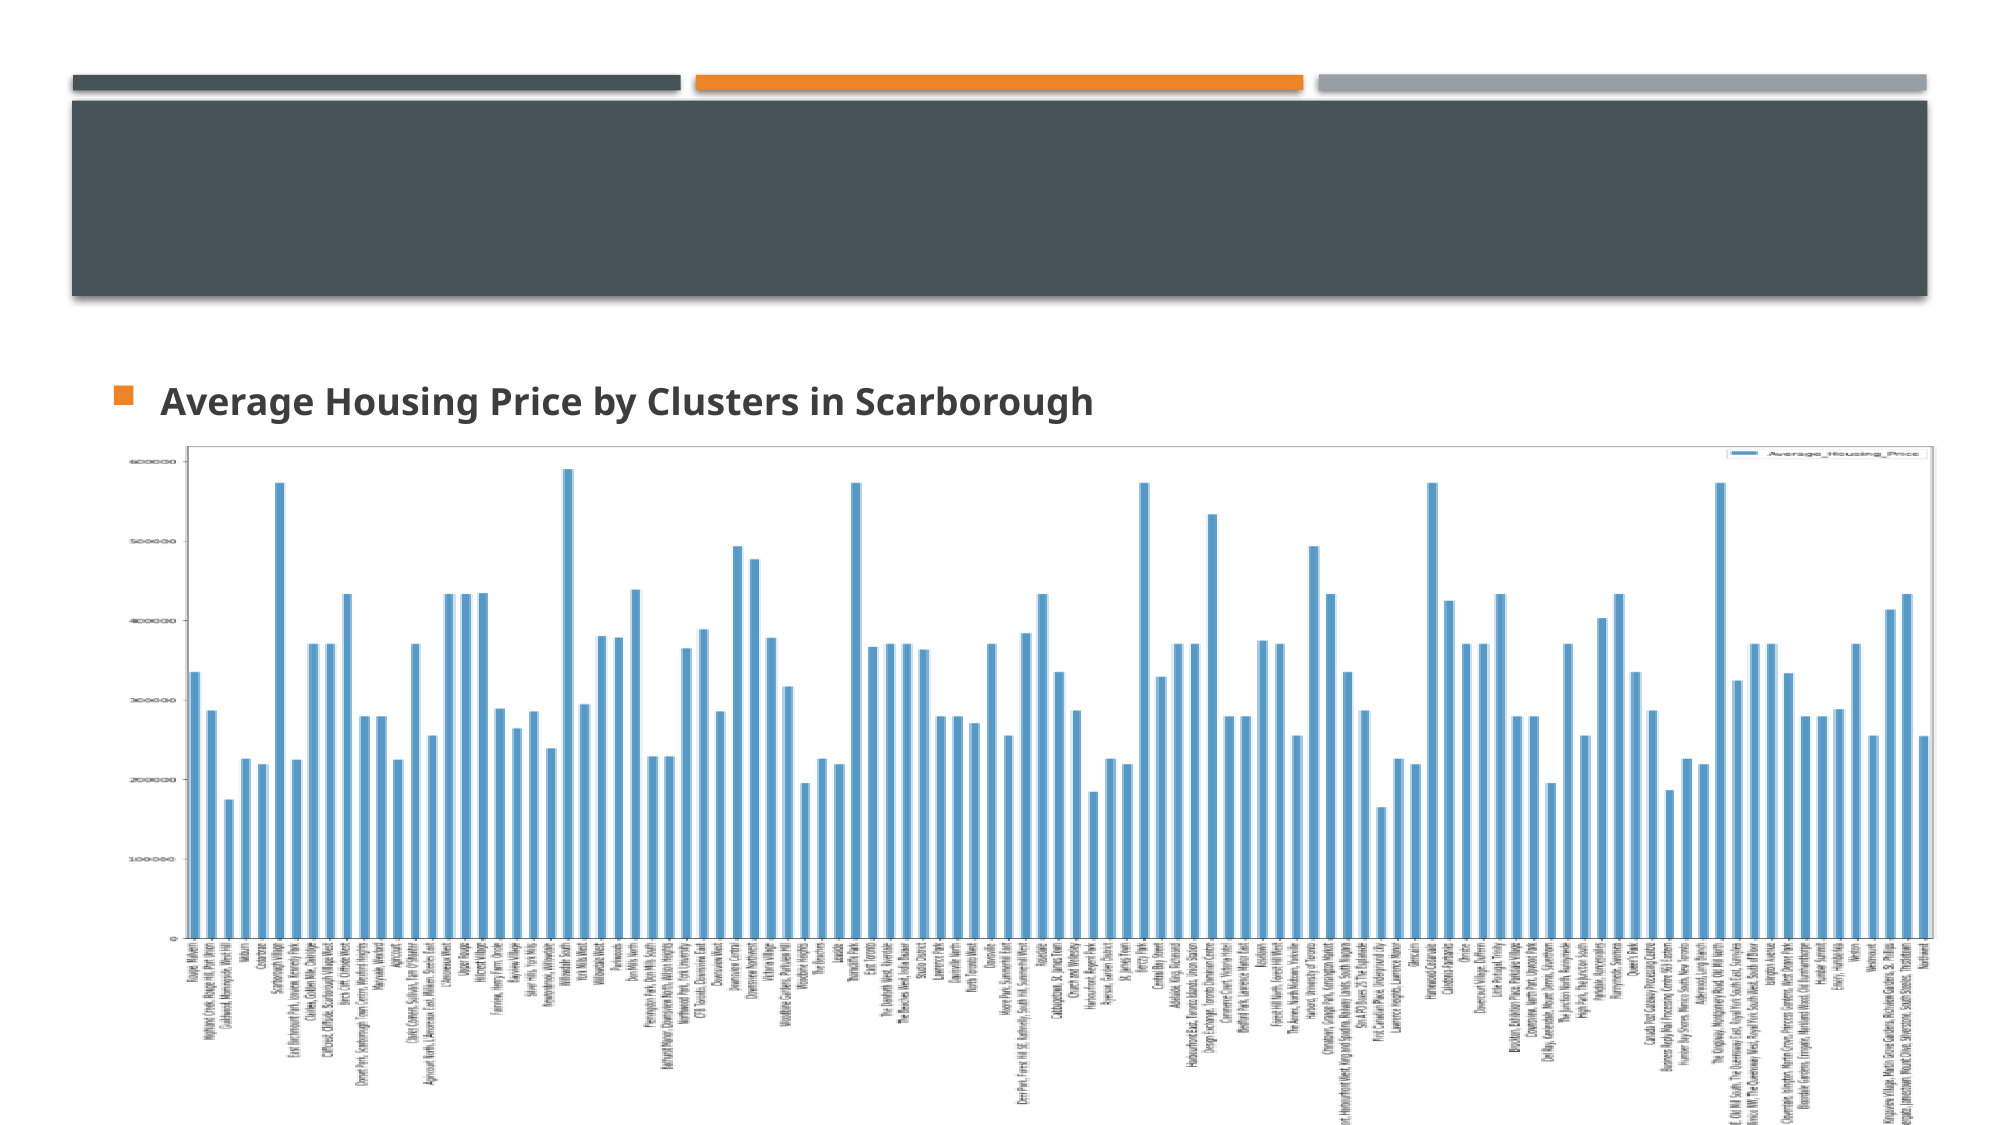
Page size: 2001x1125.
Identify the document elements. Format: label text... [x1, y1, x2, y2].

list Average Housing Price by Clusters in Scarborough [95, 357, 1905, 444]
picture [94, 446, 2000, 1125]
